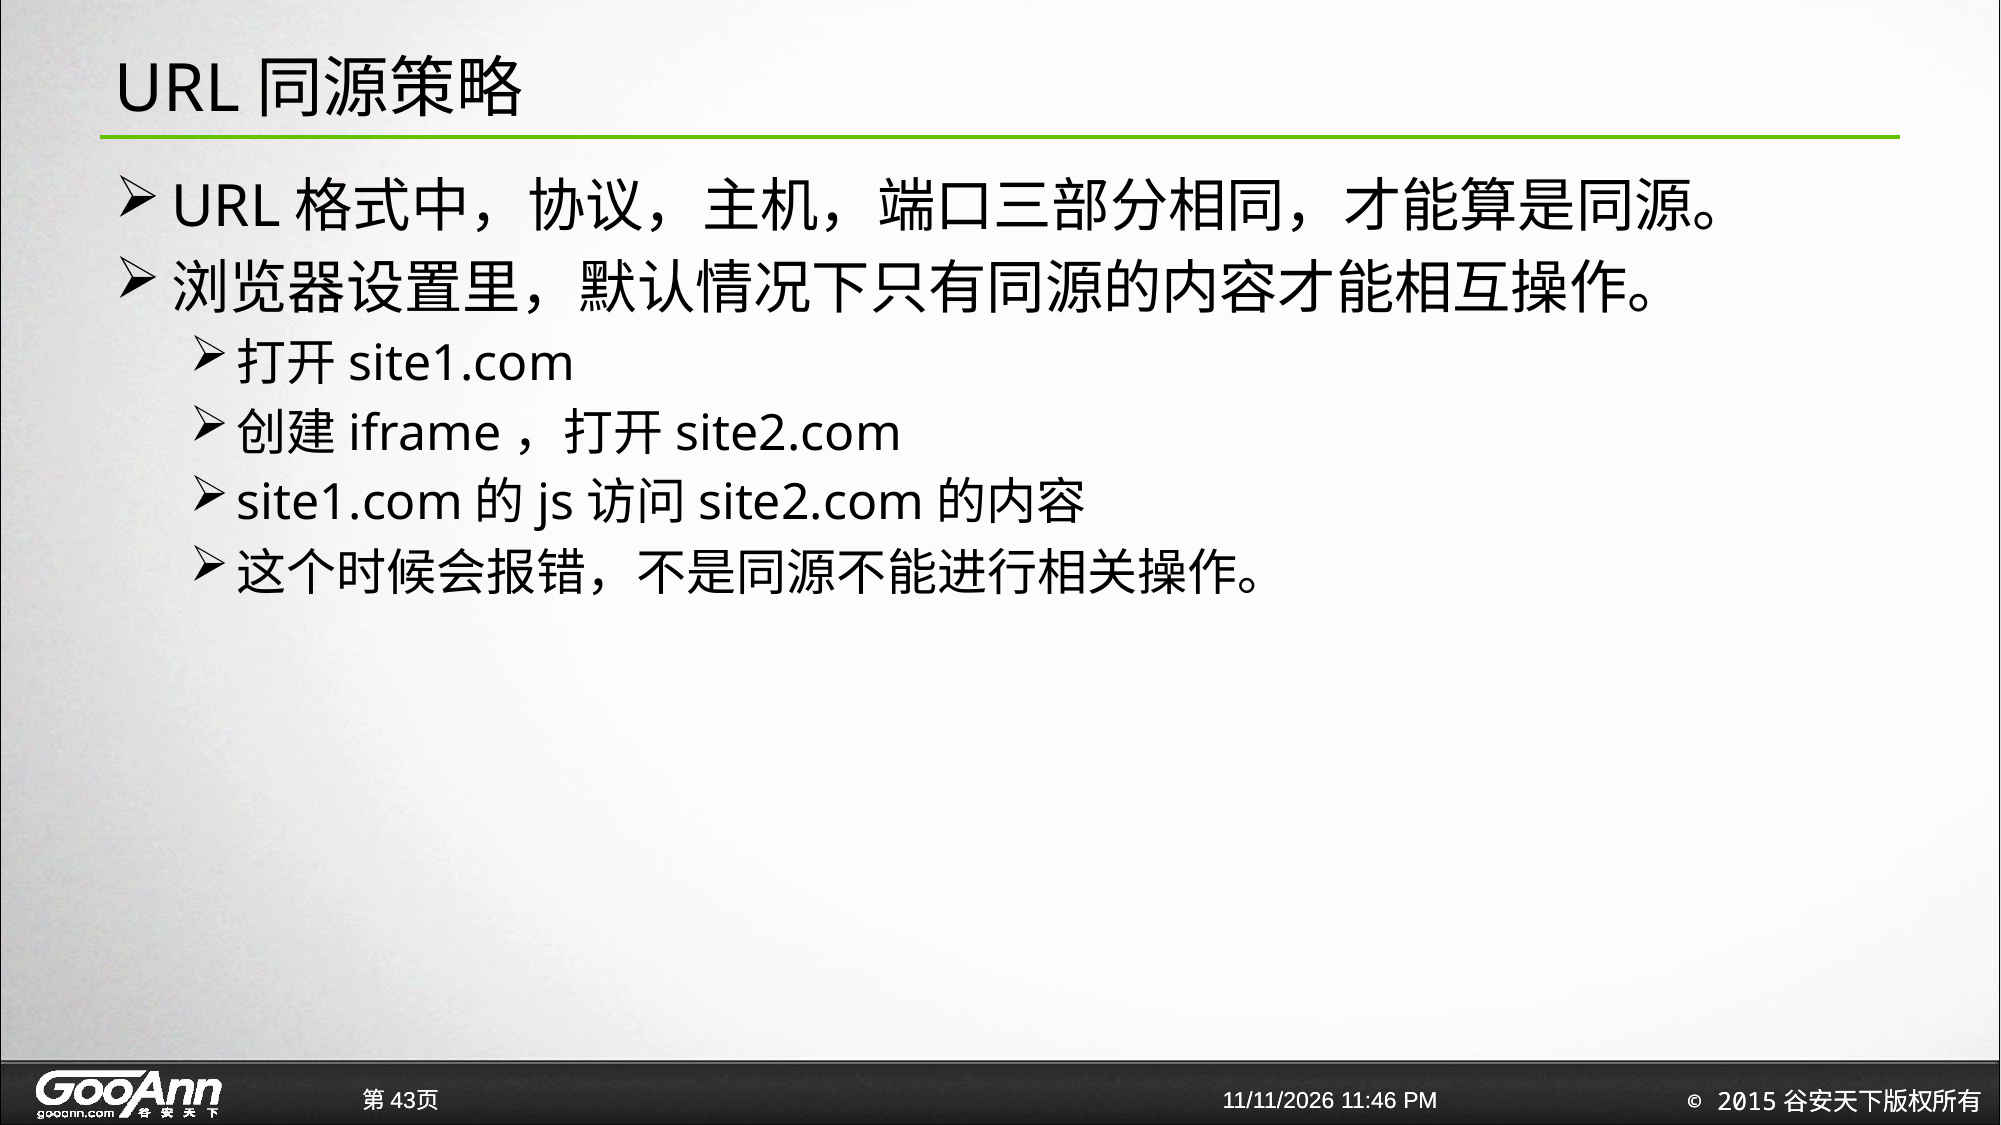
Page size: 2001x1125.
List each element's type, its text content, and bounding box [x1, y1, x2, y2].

title URL同源策略 [99, 45, 1900, 126]
picture [0, 0, 2001, 1125]
list URL格式中，协议，主机，端口三部分相同，才能算是同源。 浏览器设置里，默认情况下只有同源的内容才能相互操作。 打开site1.com 创建iframe，打开site2.com site1.com的js访问site2.com的内容 这个时候会报错，不是同源不能进行相关操作。 [99, 160, 1900, 1005]
